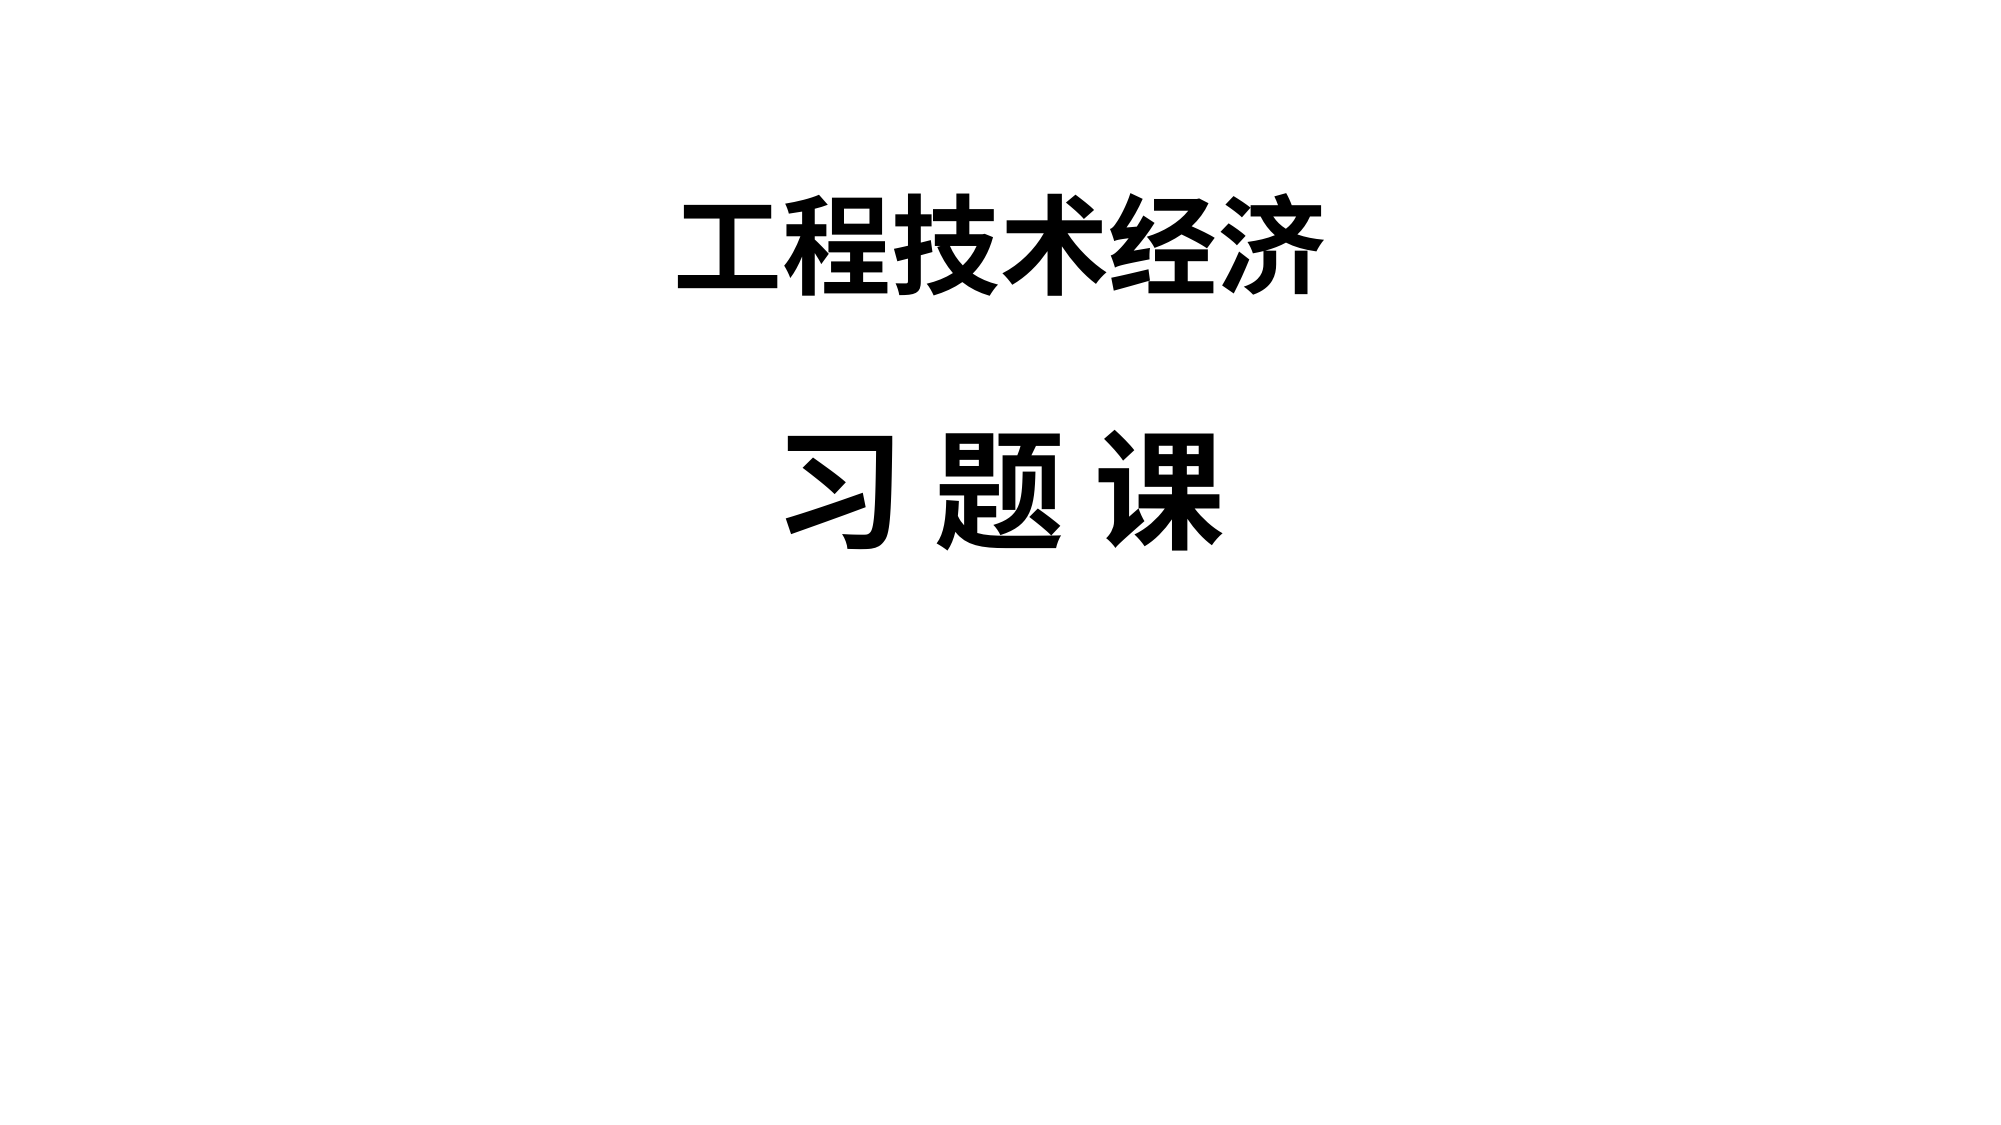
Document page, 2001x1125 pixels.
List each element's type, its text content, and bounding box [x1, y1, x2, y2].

title 工程技术经济 习 题 课 [249, 184, 1750, 576]
